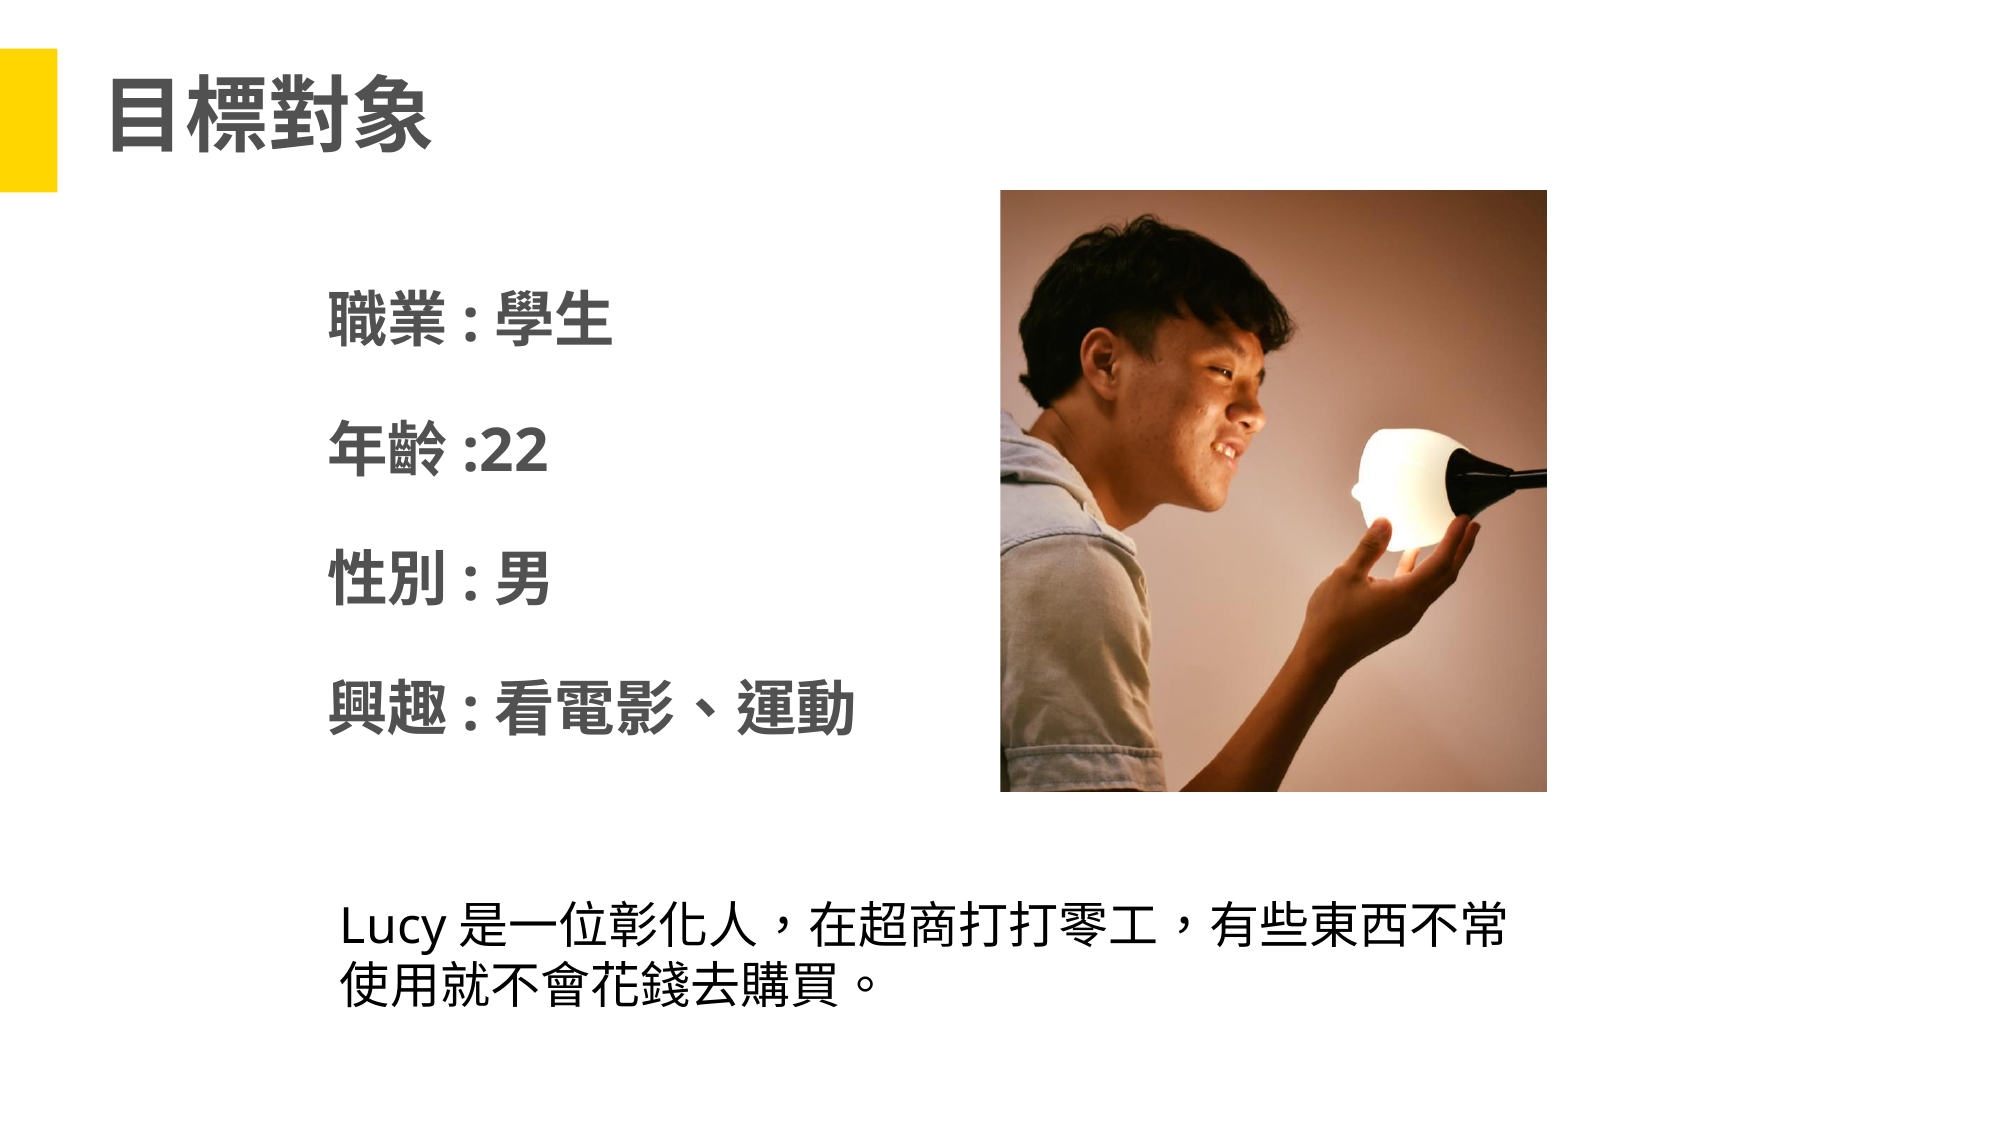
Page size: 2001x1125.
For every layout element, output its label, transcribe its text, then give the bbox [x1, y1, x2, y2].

text_box 職業:學生 年齡:22 性別:男 興趣:看電影、運動 [312, 190, 1289, 797]
list 目標對象 [86, 46, 837, 192]
picture [1000, 190, 1547, 792]
text_box Lucy是一位彰化人，在超商打打零工，有些東西不常使用就不會花錢去購買。 [325, 886, 1564, 1022]
